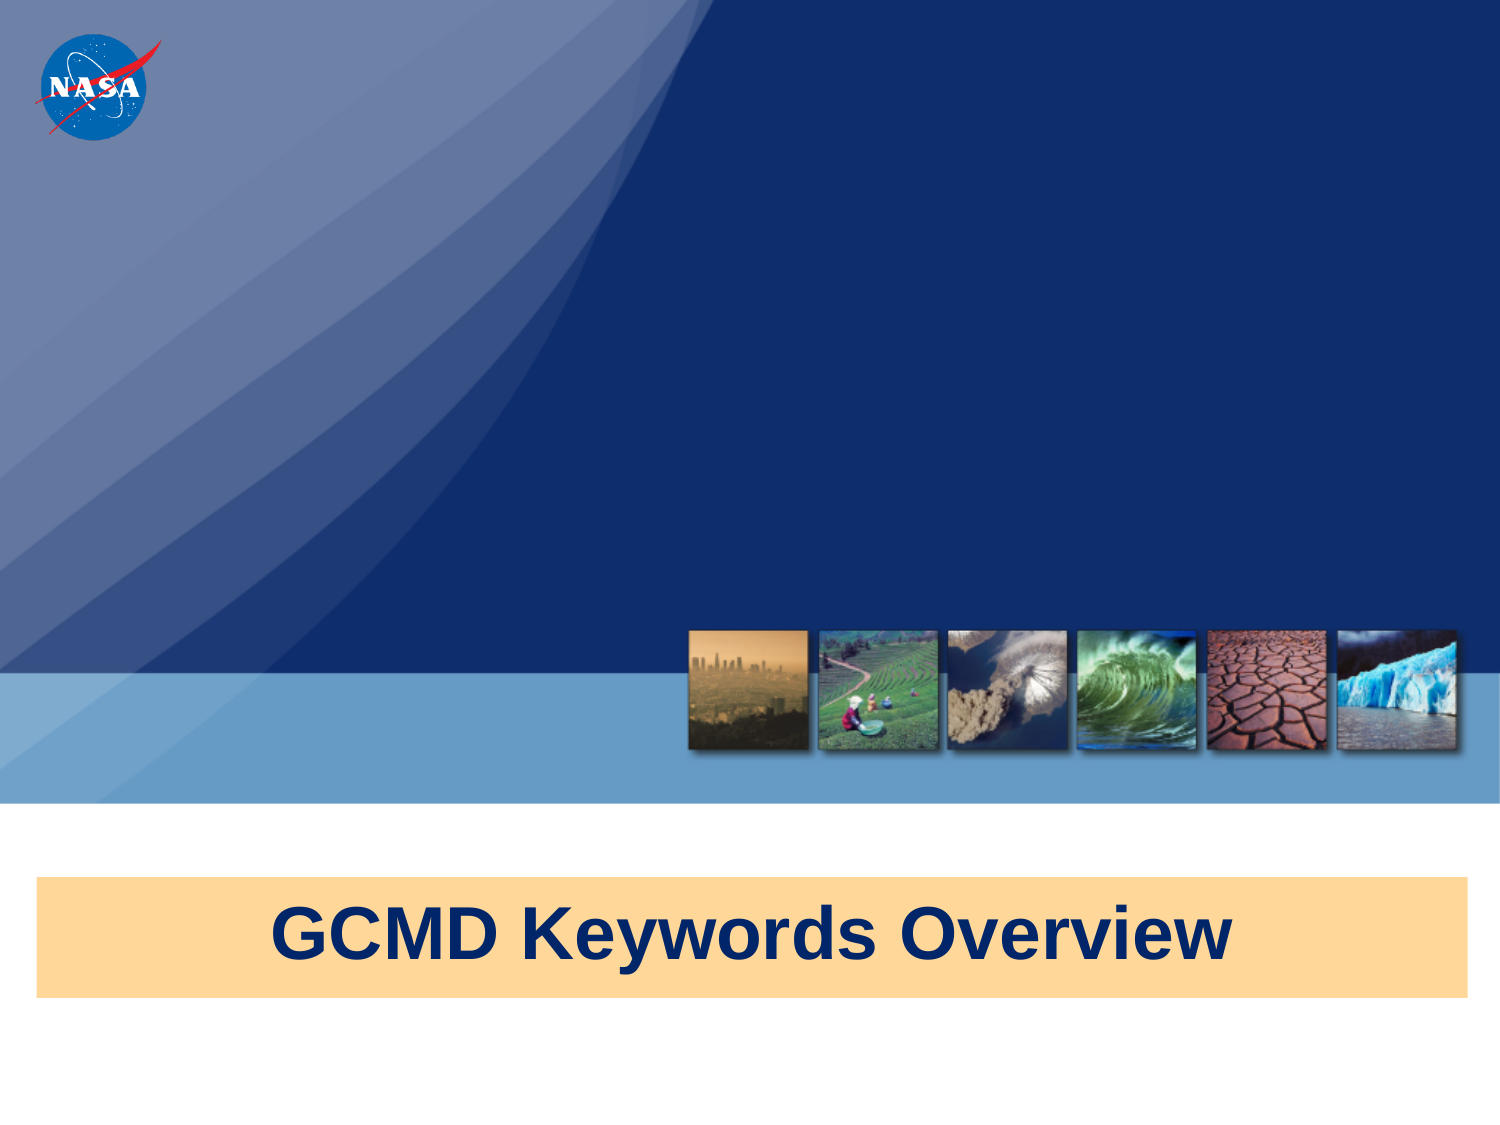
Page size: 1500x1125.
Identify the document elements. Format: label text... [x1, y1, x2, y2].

subtitle GCMD Keywords Overview [36, 877, 1468, 998]
picture [0, 0, 1500, 1125]
